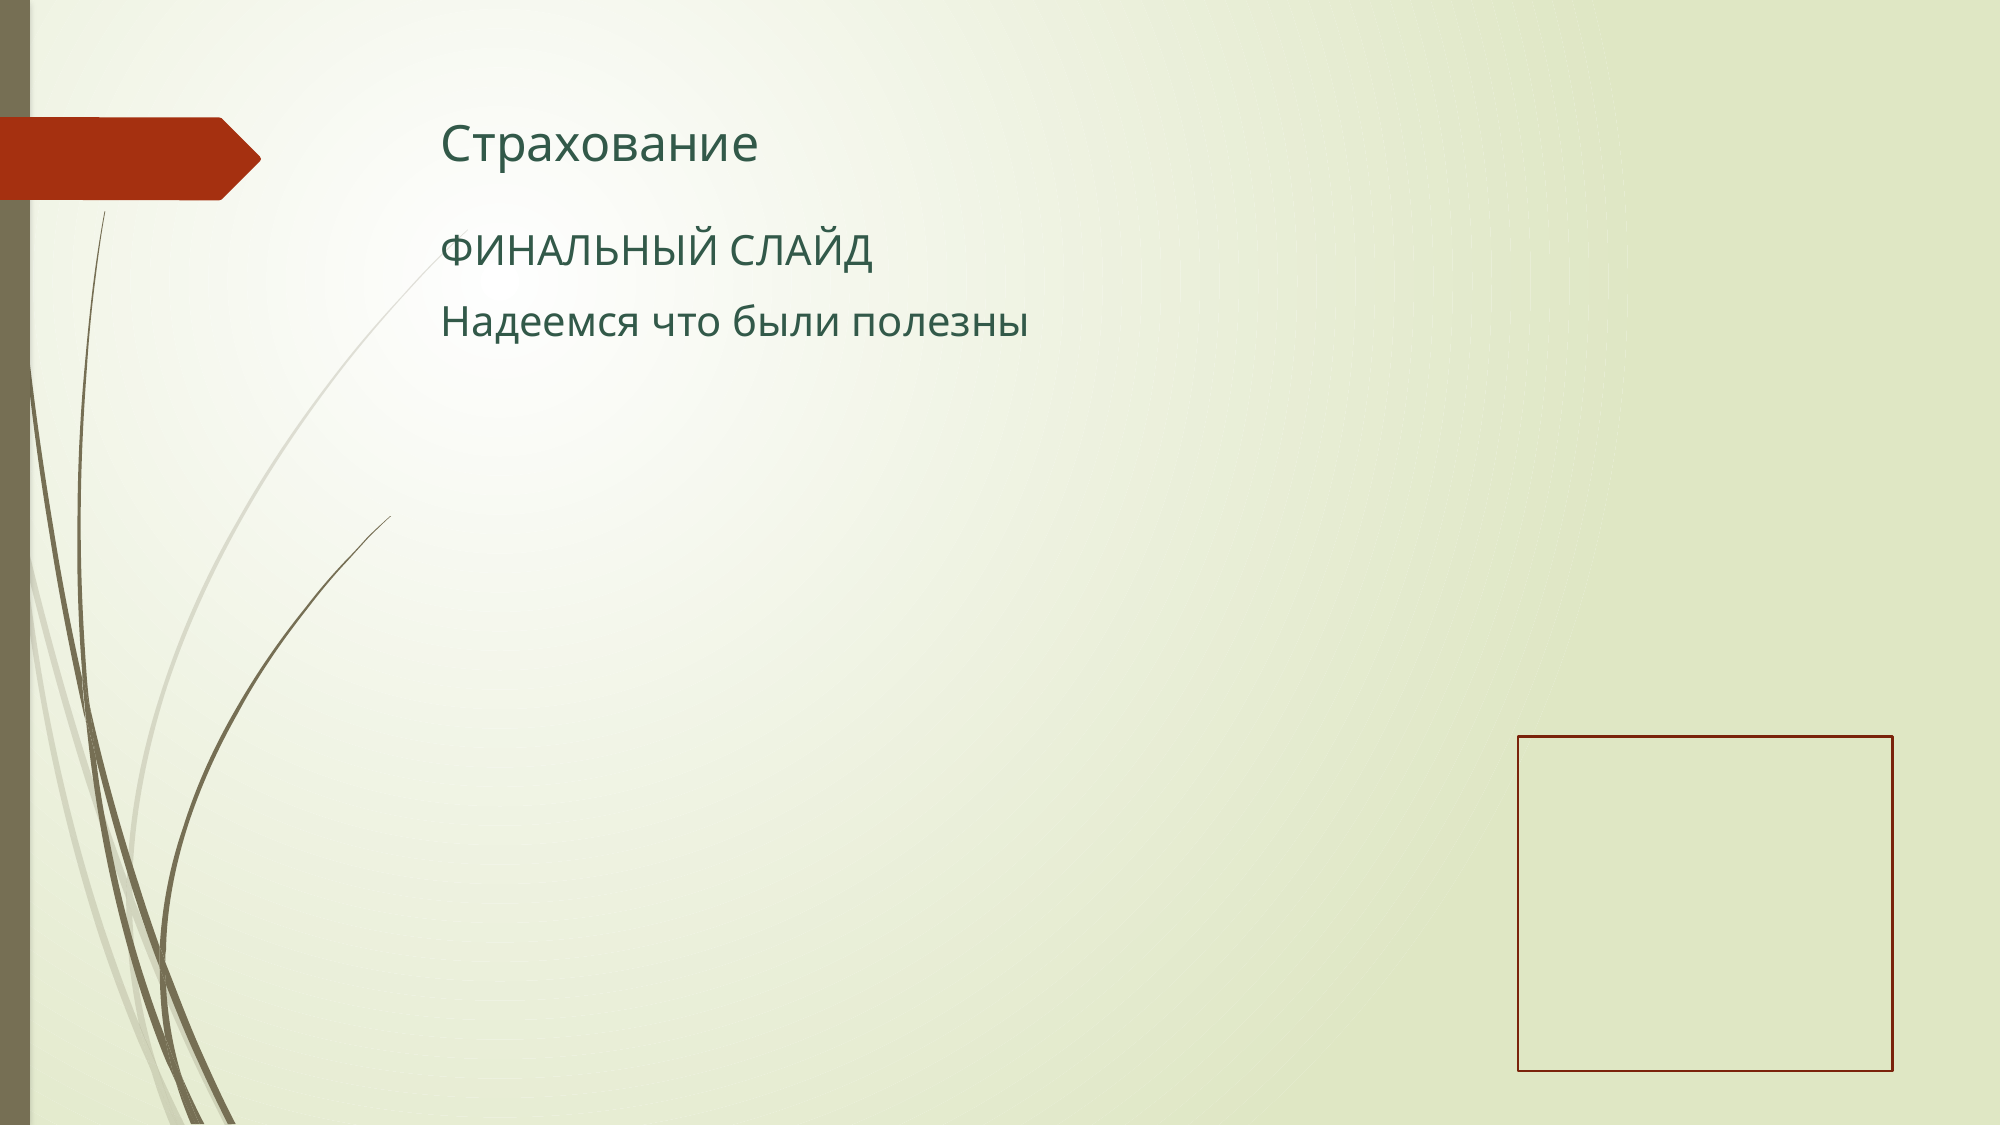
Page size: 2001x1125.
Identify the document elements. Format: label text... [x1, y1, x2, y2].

list ФИНАЛЬНЫЙ СЛАЙД Надеемся что были полезны [425, 216, 1570, 428]
title Страхование [425, 104, 1646, 300]
text_box [1517, 735, 1894, 1072]
